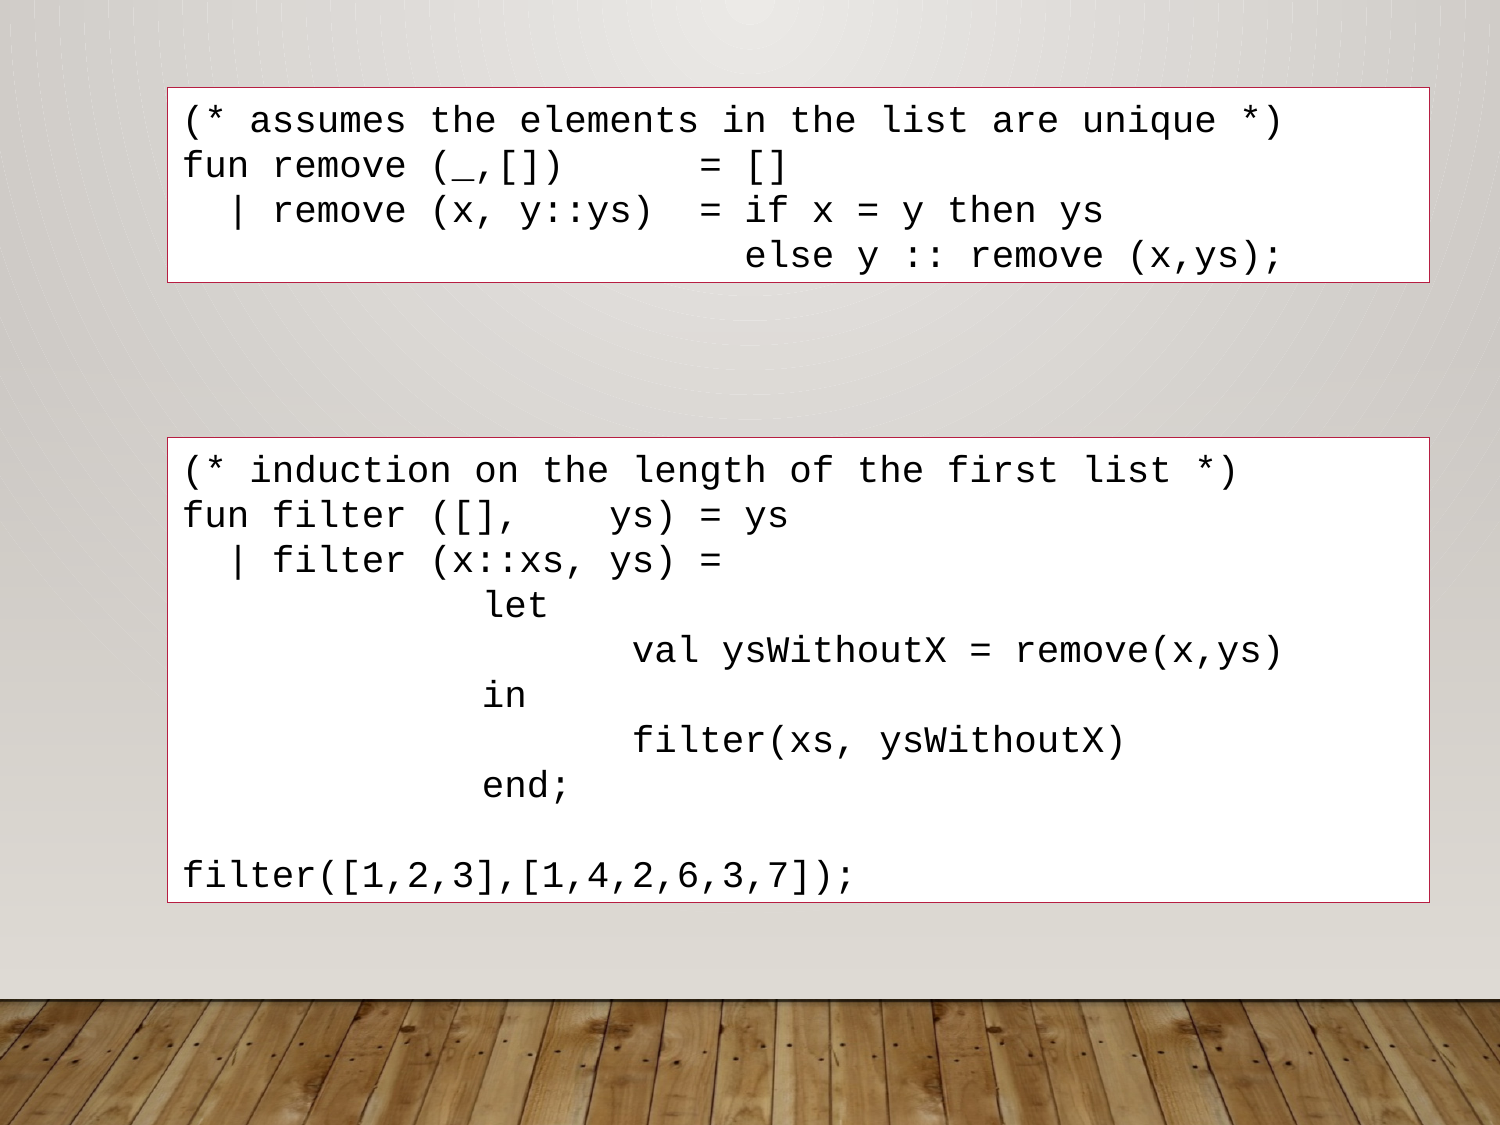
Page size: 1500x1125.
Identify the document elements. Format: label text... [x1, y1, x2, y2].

text_box (* assumes the elements in the list are unique *) fun remove (_,[]) = [] | remove (x, y::ys) = if x = y then ys else y :: remove (x,ys); [167, 87, 1430, 283]
text_box (* induction on the length of the first list *) fun filter ([], ys) = ys | filter (x::xs, ys) = let val ysWithoutX = remove(x,ys) in filter(xs, ysWithoutX) end; filter([1,2,3],[1,4,2,6,3,7]); [167, 437, 1430, 903]
picture [0, 999, 1500, 1125]
